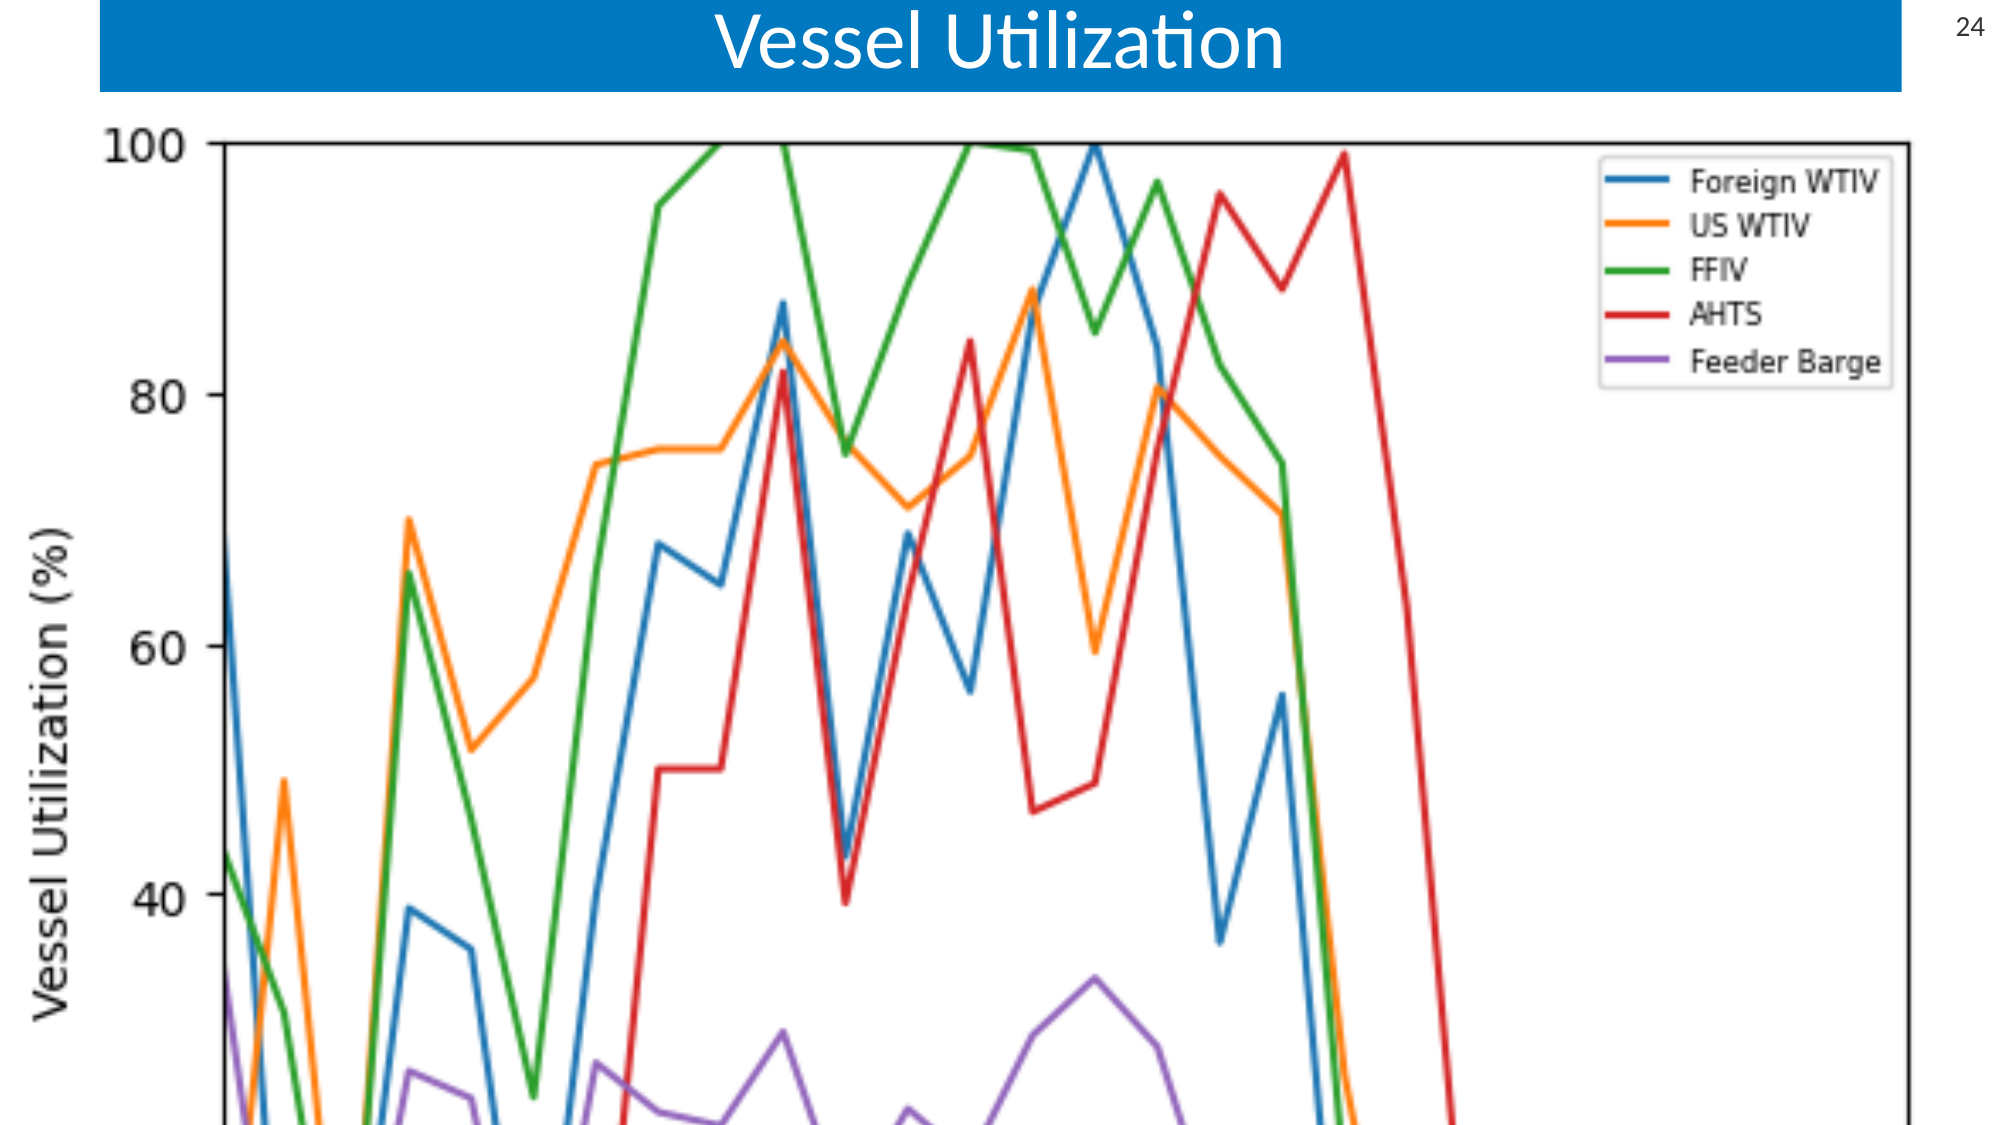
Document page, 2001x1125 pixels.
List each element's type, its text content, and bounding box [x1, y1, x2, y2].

title Vessel Utilization [99, 0, 1902, 91]
picture [0, 92, 2000, 1125]
